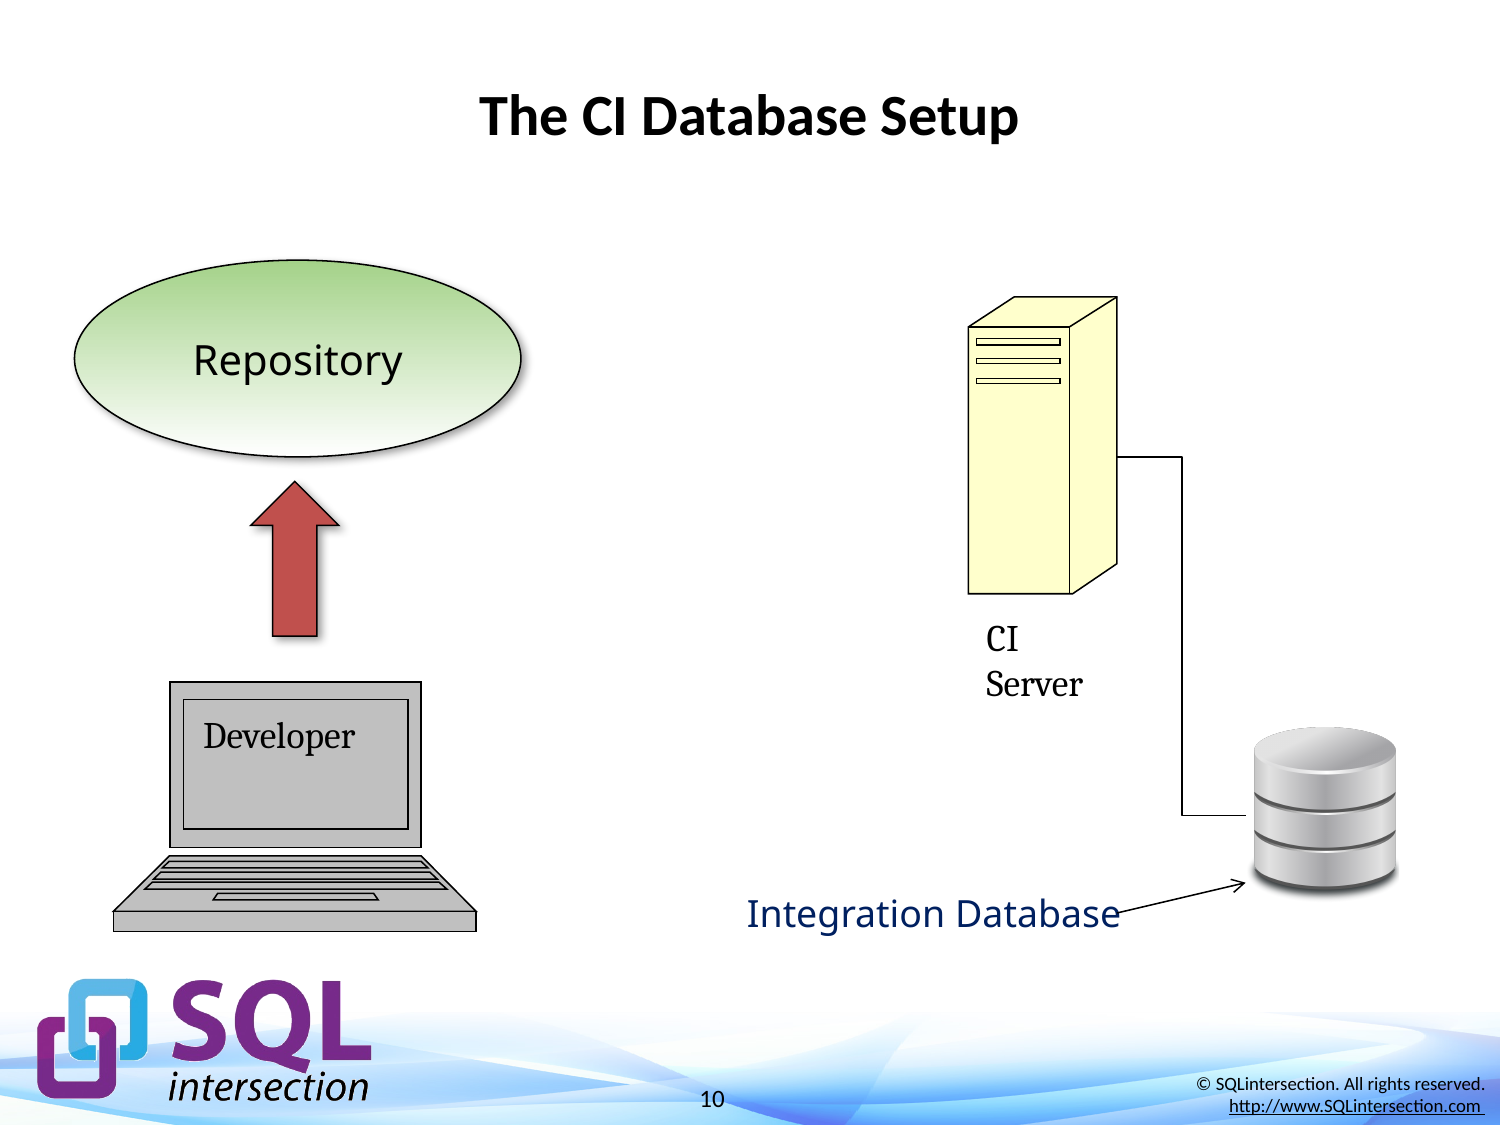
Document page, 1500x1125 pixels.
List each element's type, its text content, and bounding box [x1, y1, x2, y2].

text_box Developer [113, 855, 477, 932]
text_box CI Server [968, 296, 1117, 594]
title The CI Database Setup [74, 49, 1426, 176]
picture [1245, 727, 1405, 904]
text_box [1116, 882, 1246, 914]
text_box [1116, 456, 1246, 816]
text_box Developer [169, 681, 422, 848]
text_box Repository [74, 260, 521, 457]
text_box [250, 481, 339, 637]
picture [0, 975, 1500, 1125]
text_box Integration Database [732, 882, 1167, 943]
